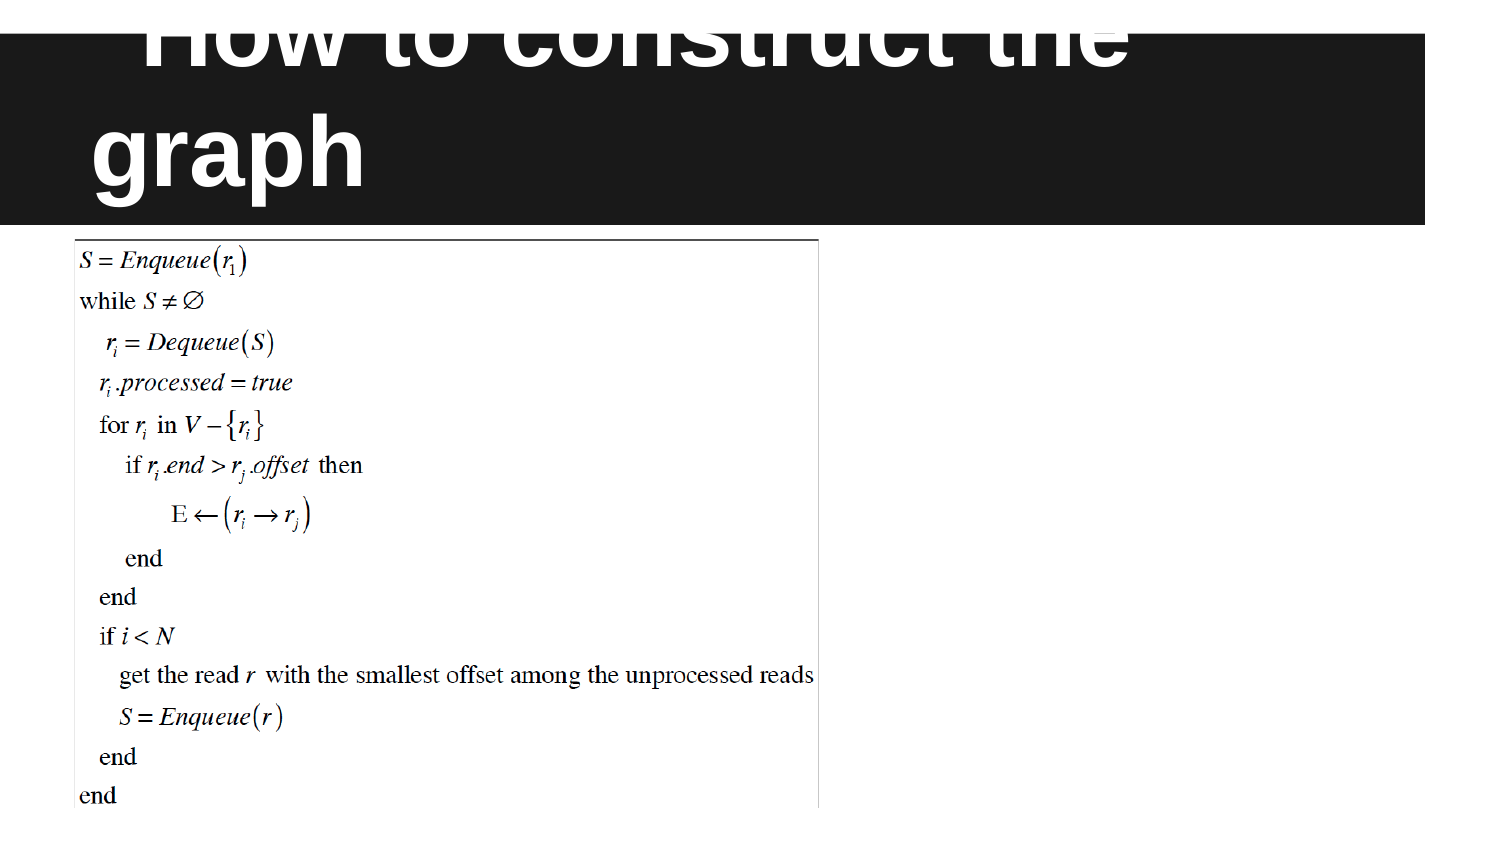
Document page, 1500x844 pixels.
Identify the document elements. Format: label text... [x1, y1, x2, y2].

text_box [74, 239, 819, 808]
title How to construct the graph [75, 33, 1425, 221]
